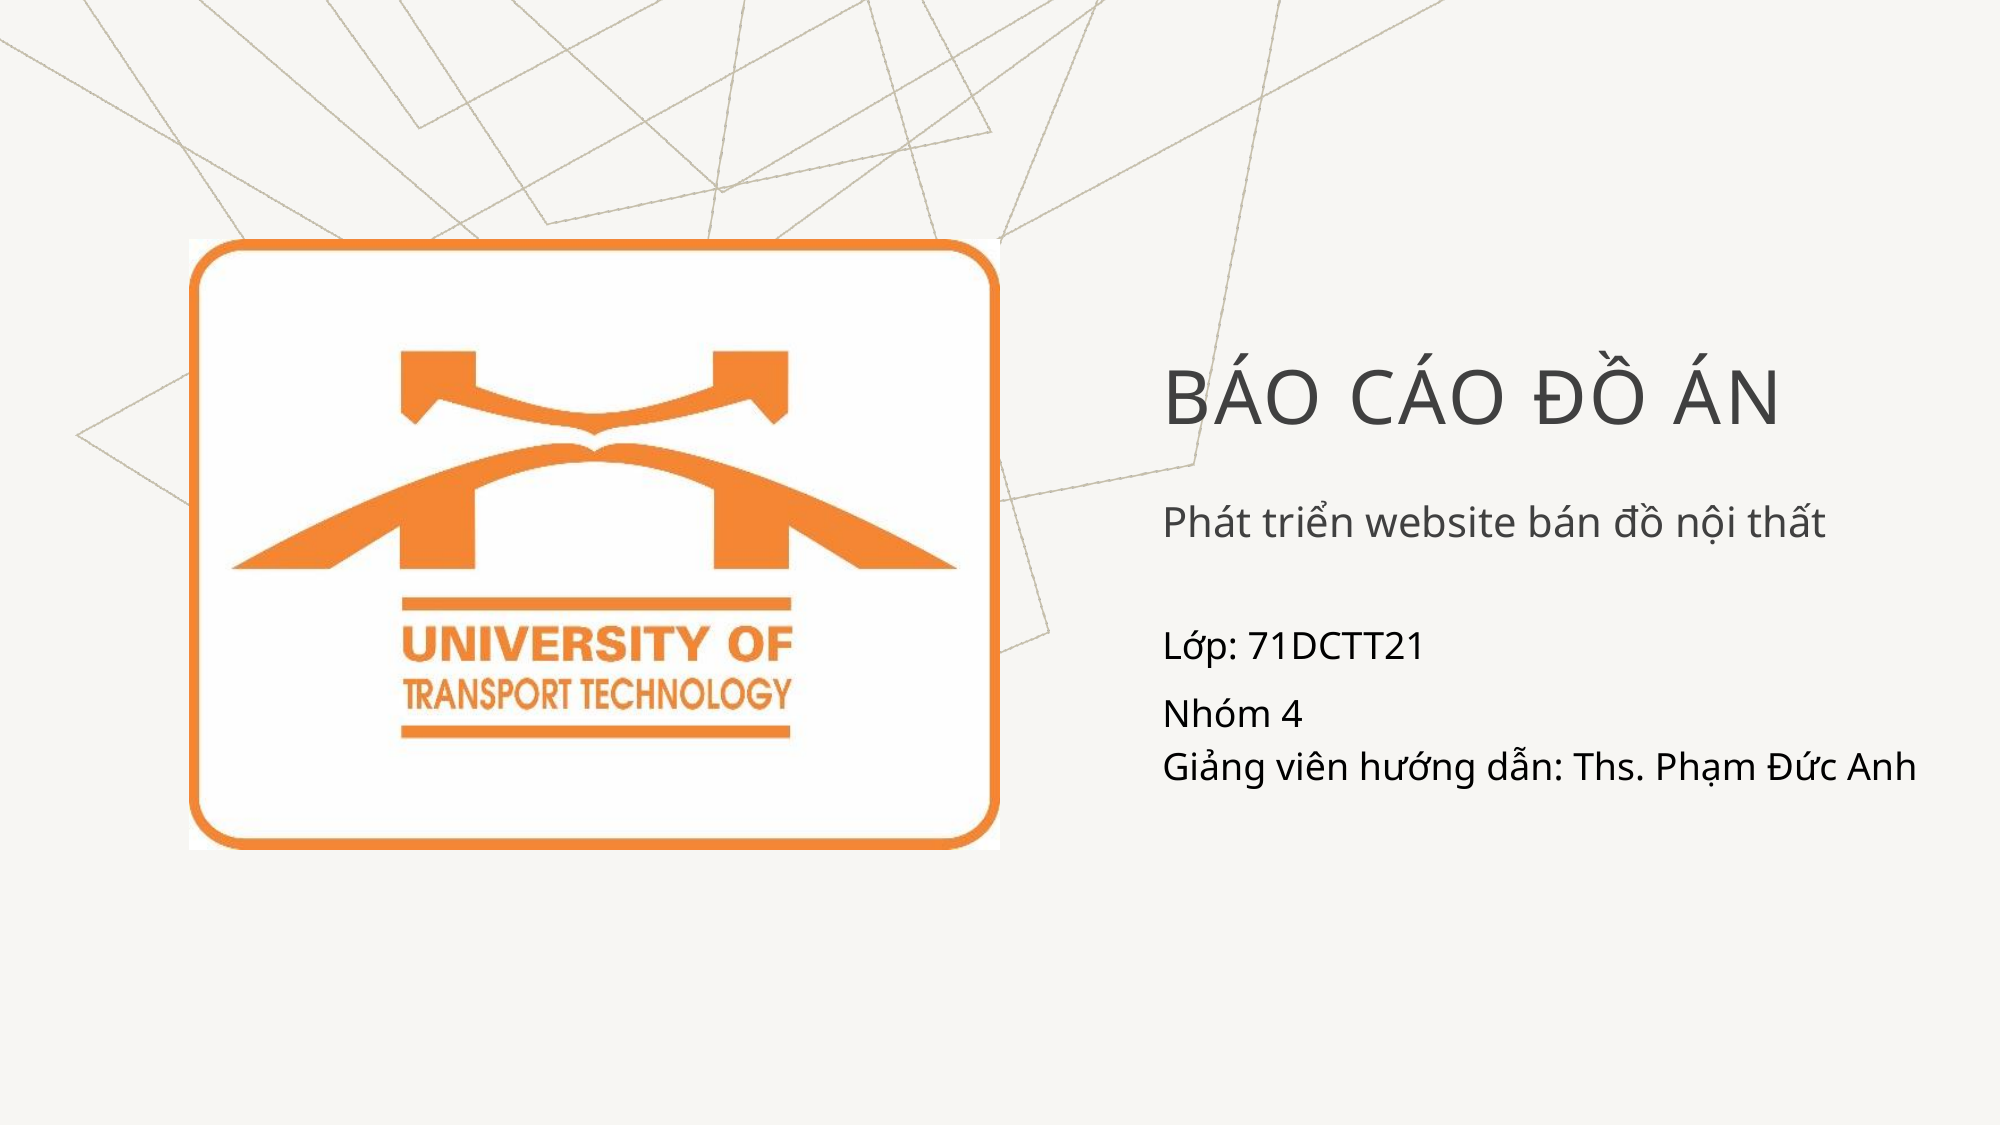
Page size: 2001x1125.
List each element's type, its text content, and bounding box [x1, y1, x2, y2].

subtitle Phát triển website bán đồ nội thất [1147, 487, 1959, 553]
picture [0, 0, 1557, 850]
title Báo cáo đồ án [1147, 264, 1959, 449]
text_box Lớp: 71DCTT21 Nhóm 4 [1147, 592, 2000, 735]
text_box Giảng viên hướng dẫn: Ths. Phạm Đức Anh [1147, 735, 2000, 796]
